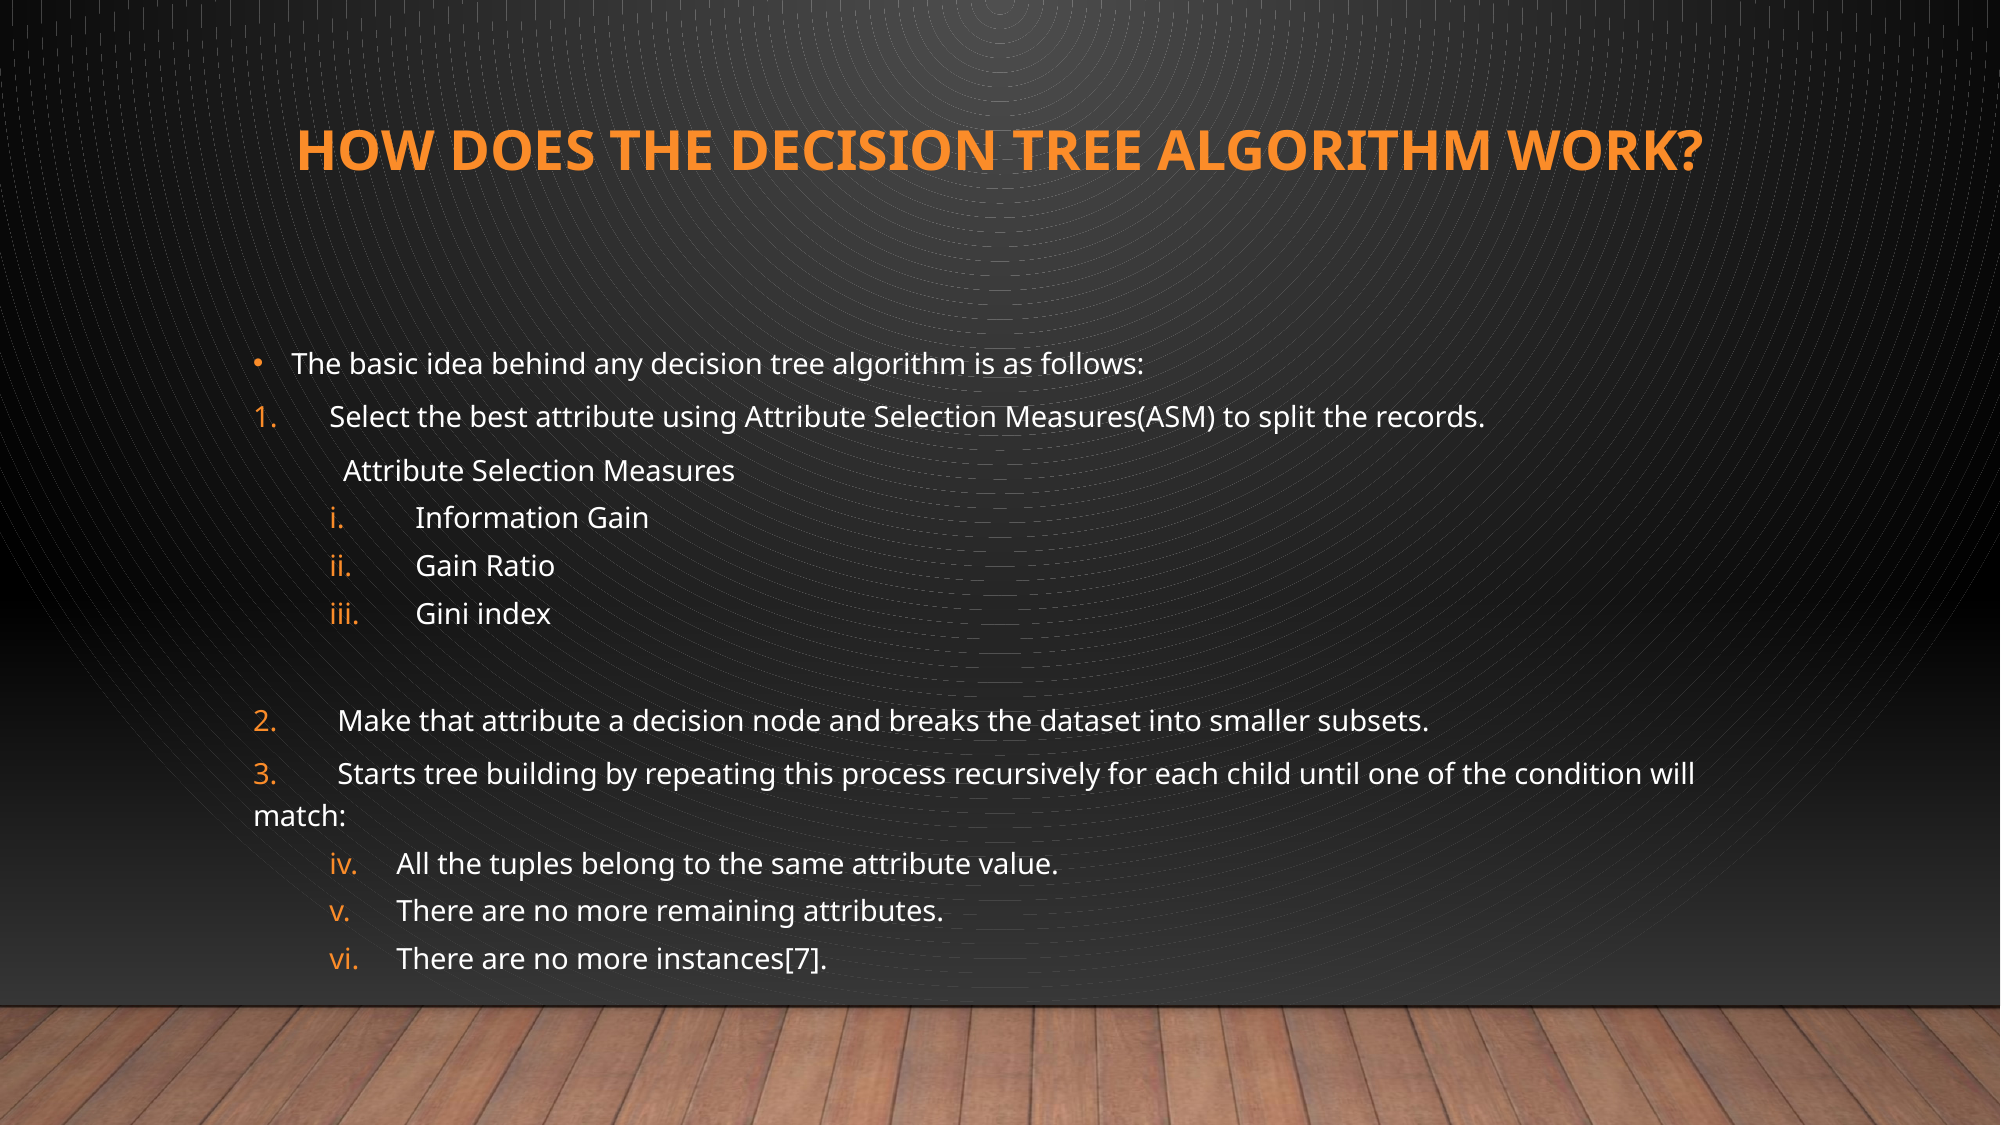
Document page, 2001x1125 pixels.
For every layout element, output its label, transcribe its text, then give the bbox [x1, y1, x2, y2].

picture [0, 1005, 2000, 1125]
list The basic idea behind any decision tree algorithm is as follows: Select the best attribute using Attribute Selection Measures(ASM) to split the records. Attribute Selection Measures Information Gain Gain Ratio Gini index 2. Make that attribute a decision node and breaks the dataset into smaller subsets. 3. Starts tree building by repeating this process recursively for each child until one of the condition will match: All the tuples belong to the same attribute value. There are no more remaining attributes. There are no more instances[7]. [238, 330, 1763, 985]
title How does the Decision Tree algorithm work? [238, 99, 1763, 273]
